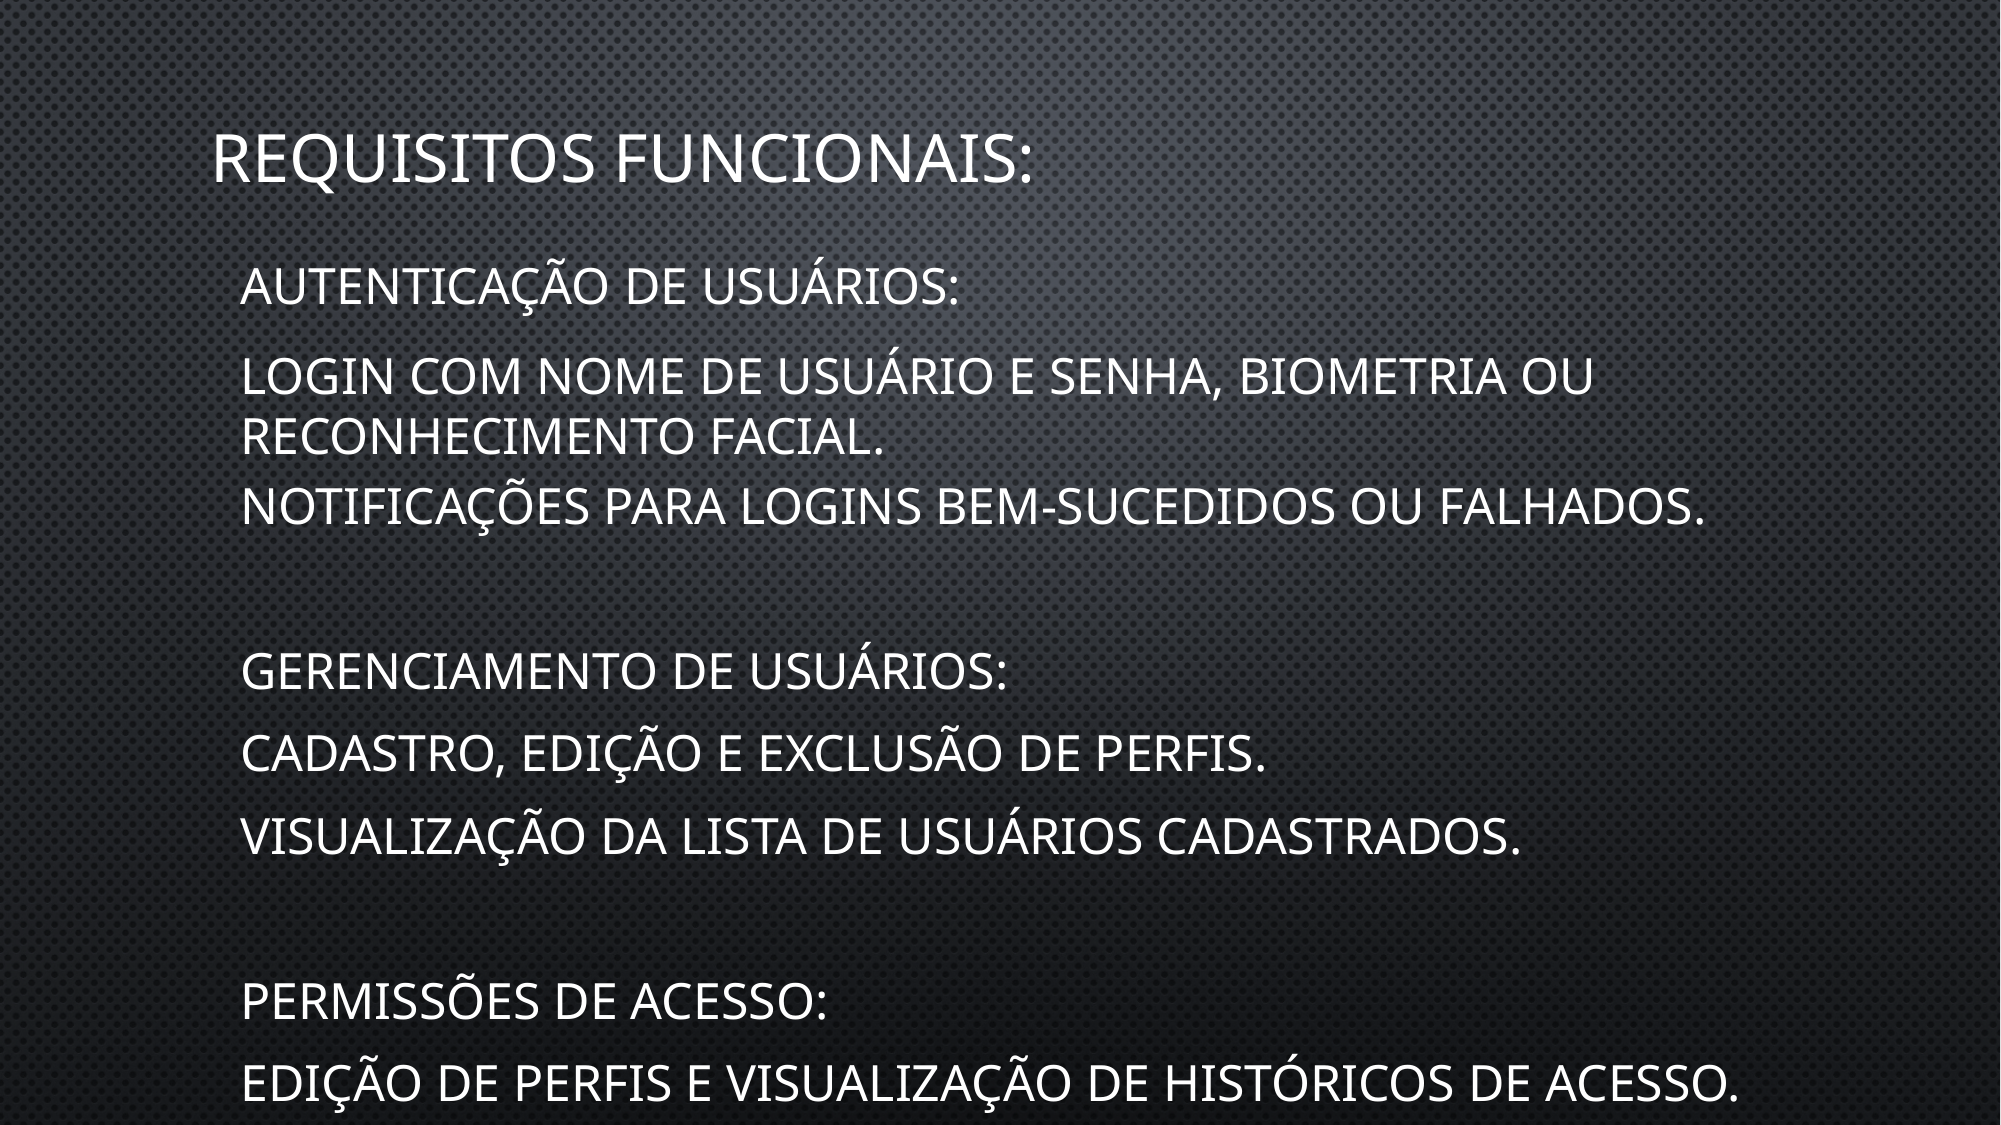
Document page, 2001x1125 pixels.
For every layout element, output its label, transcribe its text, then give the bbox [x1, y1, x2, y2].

list Autenticação de Usuários: Login com nome de usuário e senha, biometria ou reconhecimento facial. Notificações para logins bem-sucedidos ou falhados. Gerenciamento de Usuários: Cadastro, edição e exclusão de perfis. Visualização da lista de usuários cadastrados. Permissões de Acesso: Edição de perfis e visualização de históricos de acesso. [225, 260, 1851, 1106]
title Requisitos funcionais: [195, 0, 1821, 313]
